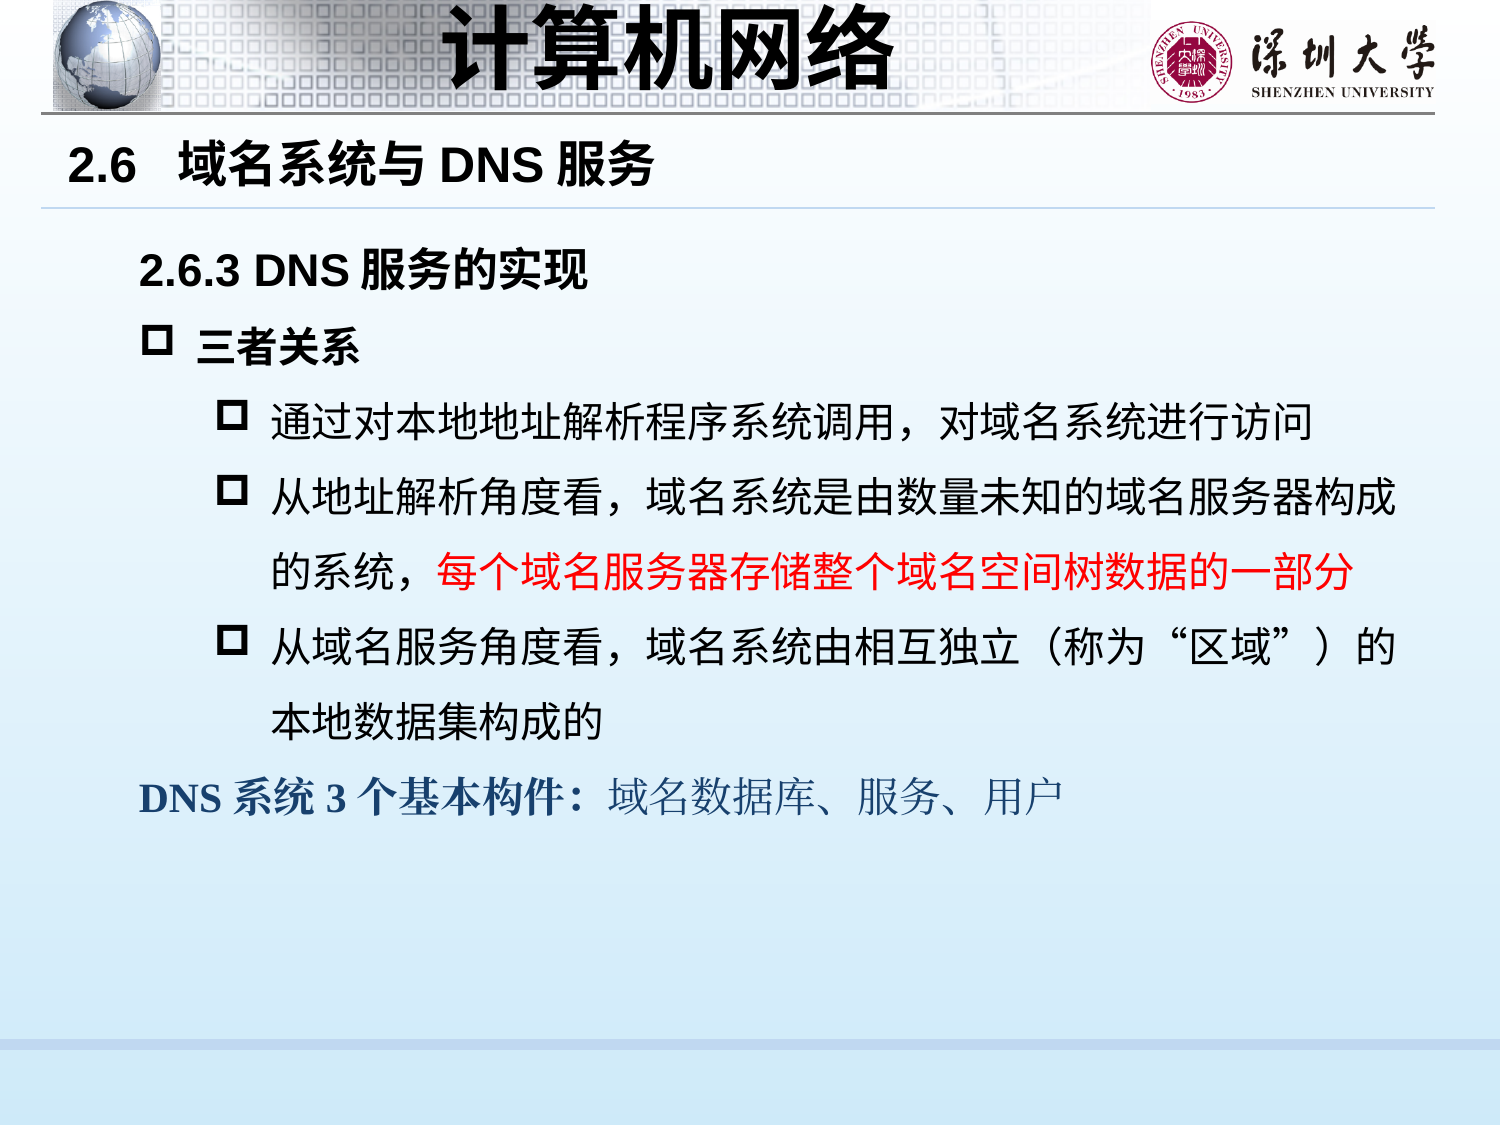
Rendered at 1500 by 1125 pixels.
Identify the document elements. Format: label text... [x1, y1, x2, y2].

text_box 2.6.3 DNS服务的实现 三者关系 通过对本地地址解析程序系统调用，对域名系统进行访问 从地址解析角度看，域名系统是由数量未知的域名服务器构成的系统，每个域名服务器存储整个域名空间树数据的一部分 从域名服务角度看，域名系统由相互独立（称为“区域”）的本地数据集构成的 DNS系统3个基本构件：域名数据库、服务、用户 [123, 205, 1435, 829]
picture [53, 0, 1436, 111]
text_box 2.6 域名系统与DNS服务 [53, 125, 904, 201]
